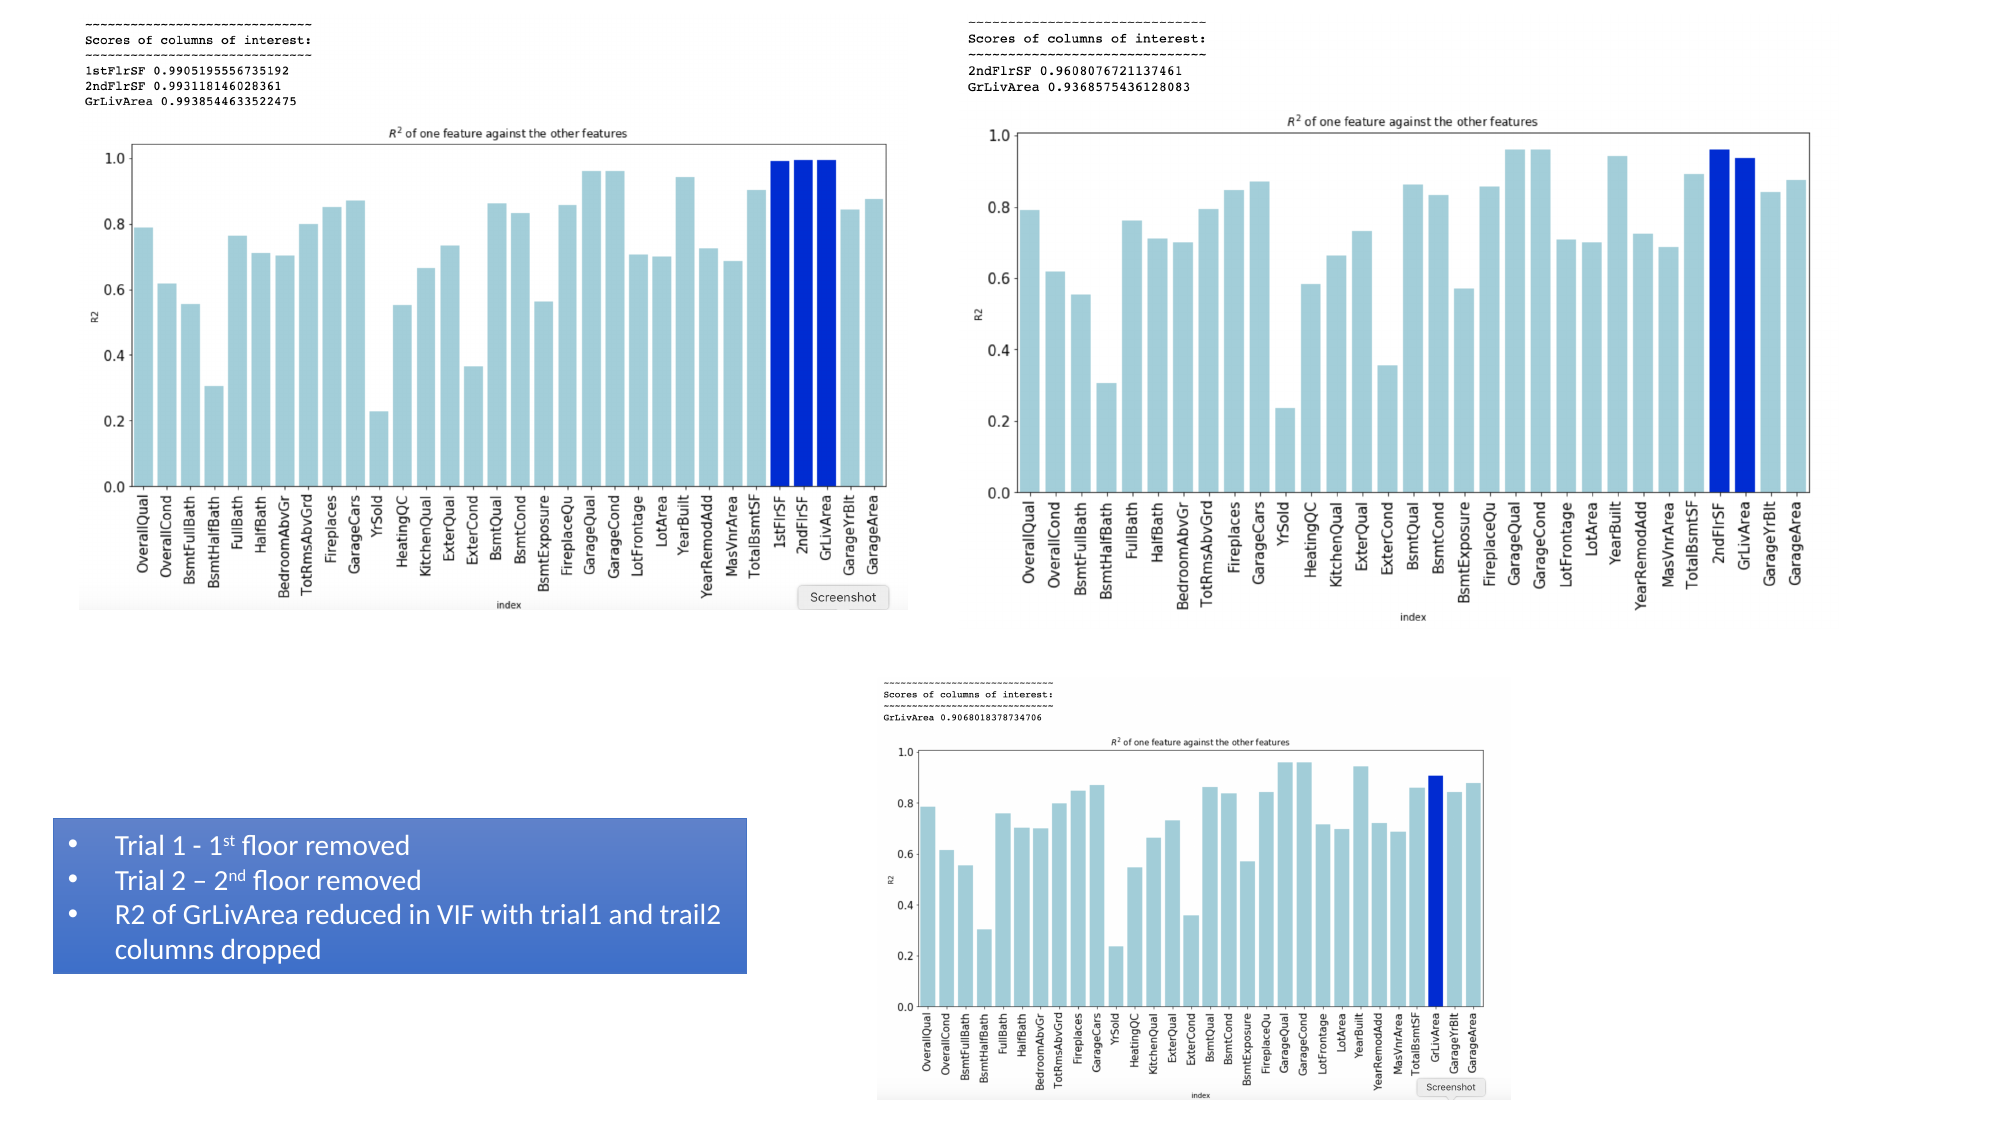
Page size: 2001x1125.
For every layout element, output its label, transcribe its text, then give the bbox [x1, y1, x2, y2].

picture [959, 14, 1839, 629]
picture [78, 14, 908, 611]
picture [877, 677, 1511, 1100]
text_box Trial 1 - 1st floor removed Trial 2 – 2nd floor removed R2 of GrLivArea reduced in VIF with trial1 and trail2 columns dropped [53, 818, 747, 974]
